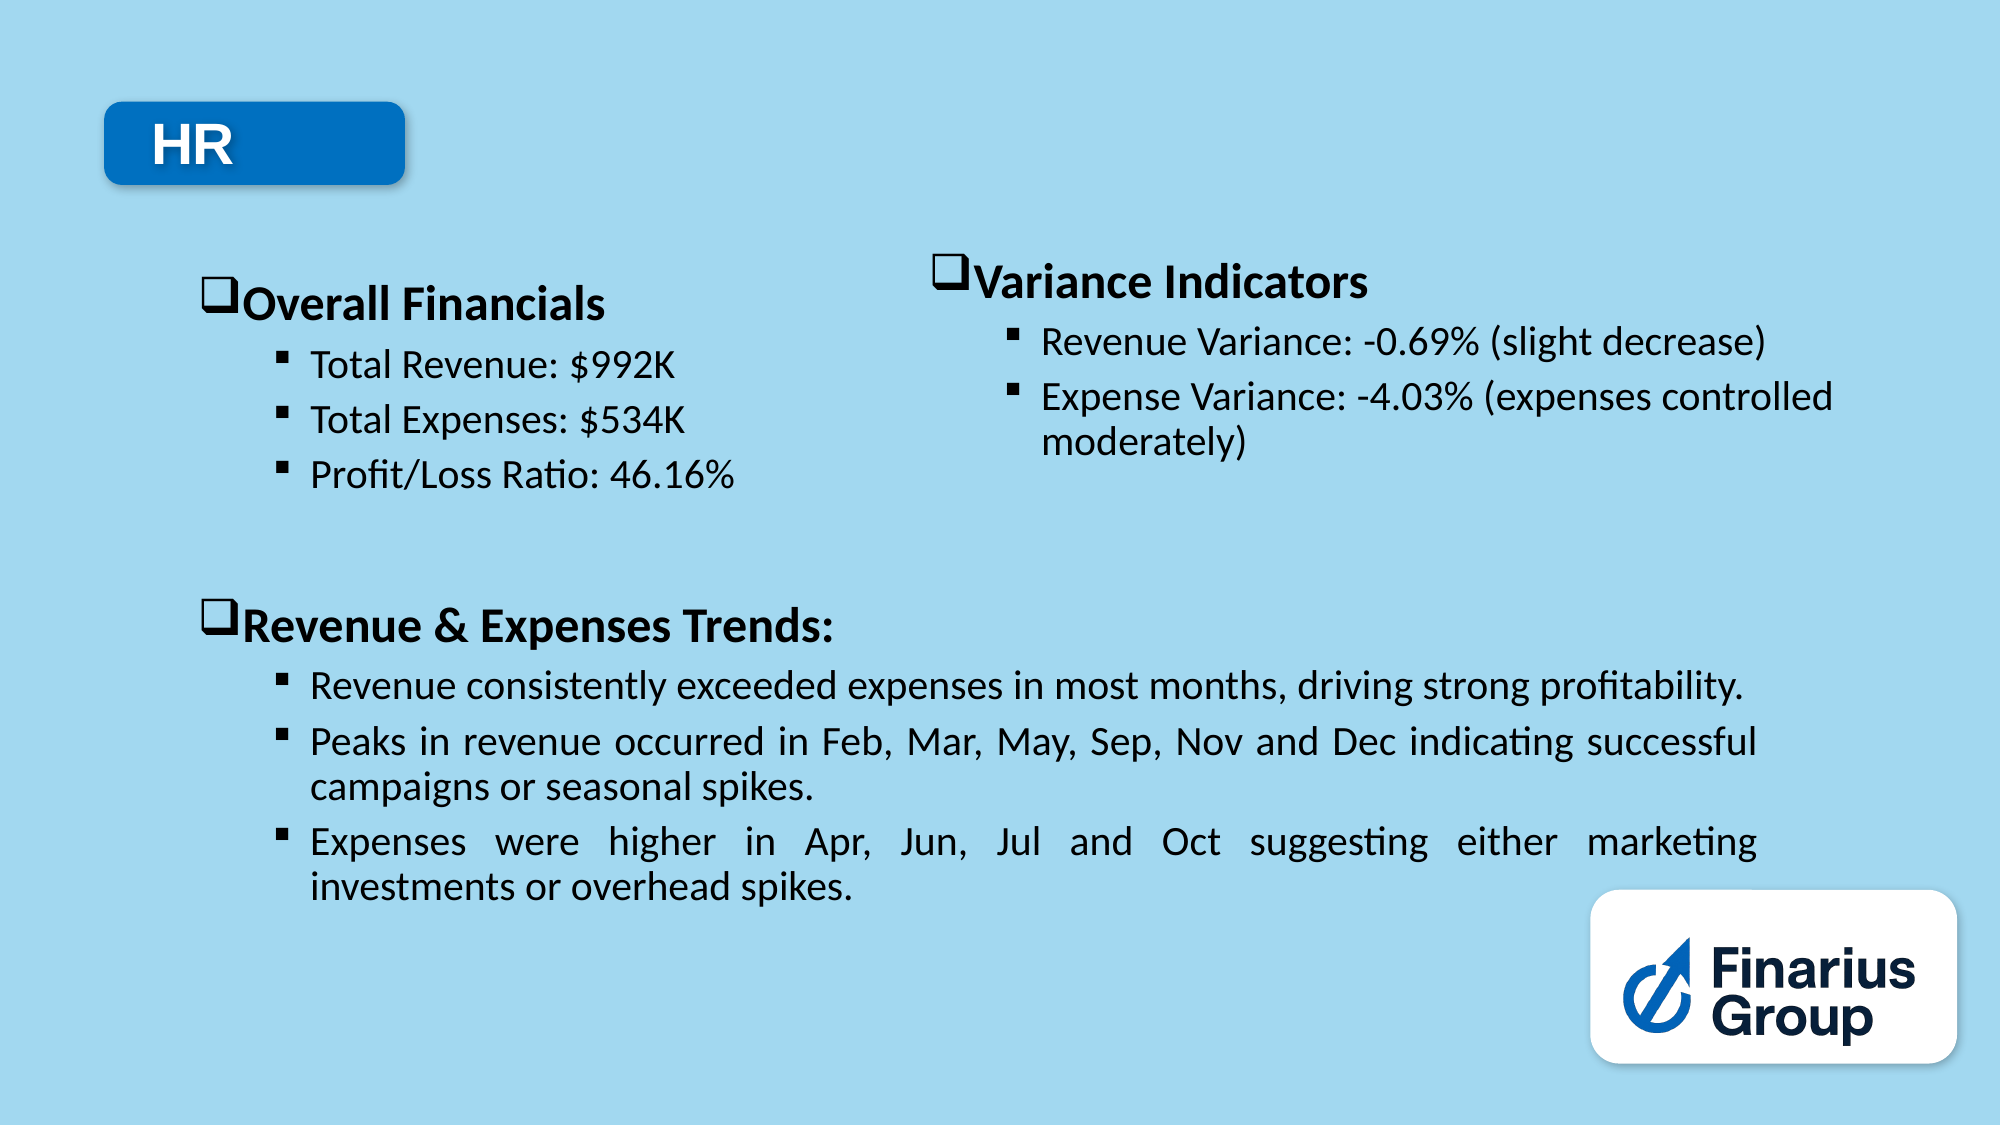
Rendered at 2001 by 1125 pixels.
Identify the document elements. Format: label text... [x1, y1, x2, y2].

text_box Variance Indicators Revenue Variance: -0.69% (slight decrease) Expense Variance: -4.03% (expenses controlled moderately) [913, 247, 1887, 473]
picture [1612, 921, 1936, 1082]
text_box [102, 100, 135, 187]
text_box HR [136, 99, 182, 184]
list Overall Financials Total Revenue: $992K Total Expenses: $534K Profit/Loss Ratio: 46.16% [182, 61, 822, 592]
text_box Revenue & Expenses Trends: Revenue consistently exceeded expenses in most months, driving strong profitability. Peaks in revenue occurred in Feb, Mar, May, Sep, Nov and Dec indicating successful campaigns or seasonal spikes. Expenses were higher in Apr, Jun, Jul and Oct suggesting either marketing investments or overhead spikes. [182, 592, 1774, 918]
text_box [1588, 888, 1959, 1065]
